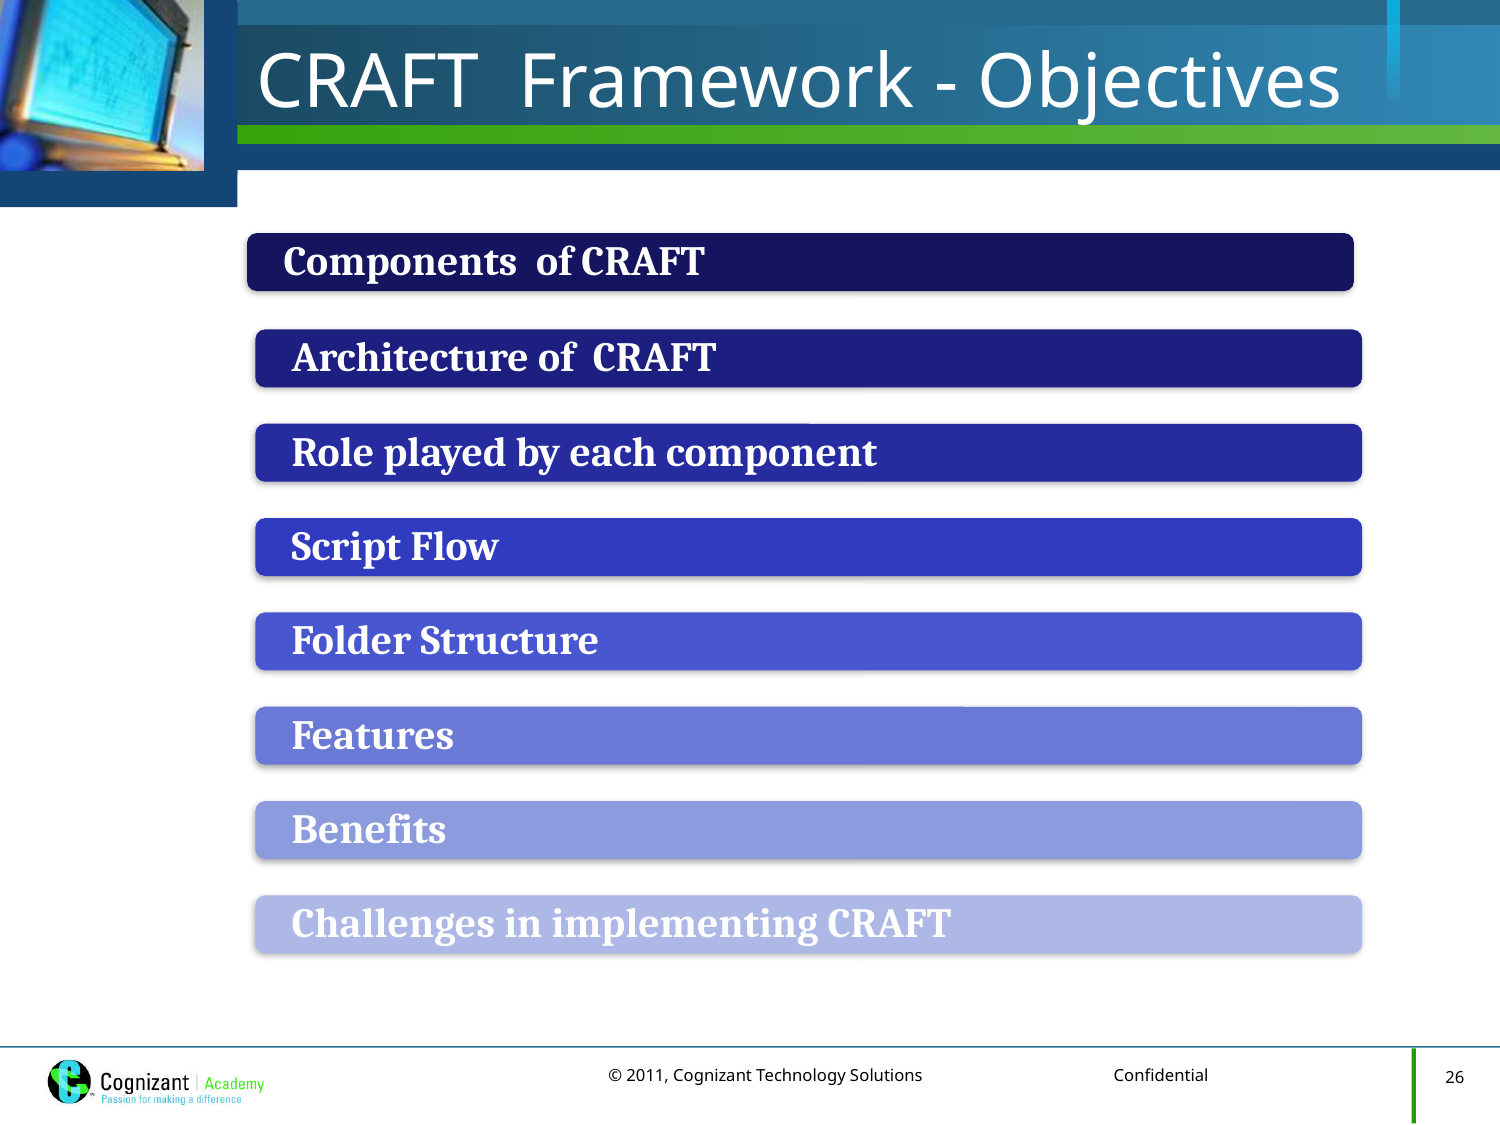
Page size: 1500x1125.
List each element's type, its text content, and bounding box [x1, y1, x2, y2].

title CRAFT Framework - Objectives [237, 33, 1363, 122]
picture [35, 1050, 275, 1119]
slide_number 26 [1418, 1058, 1492, 1112]
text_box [199, 224, 1363, 988]
picture [0, 0, 204, 171]
